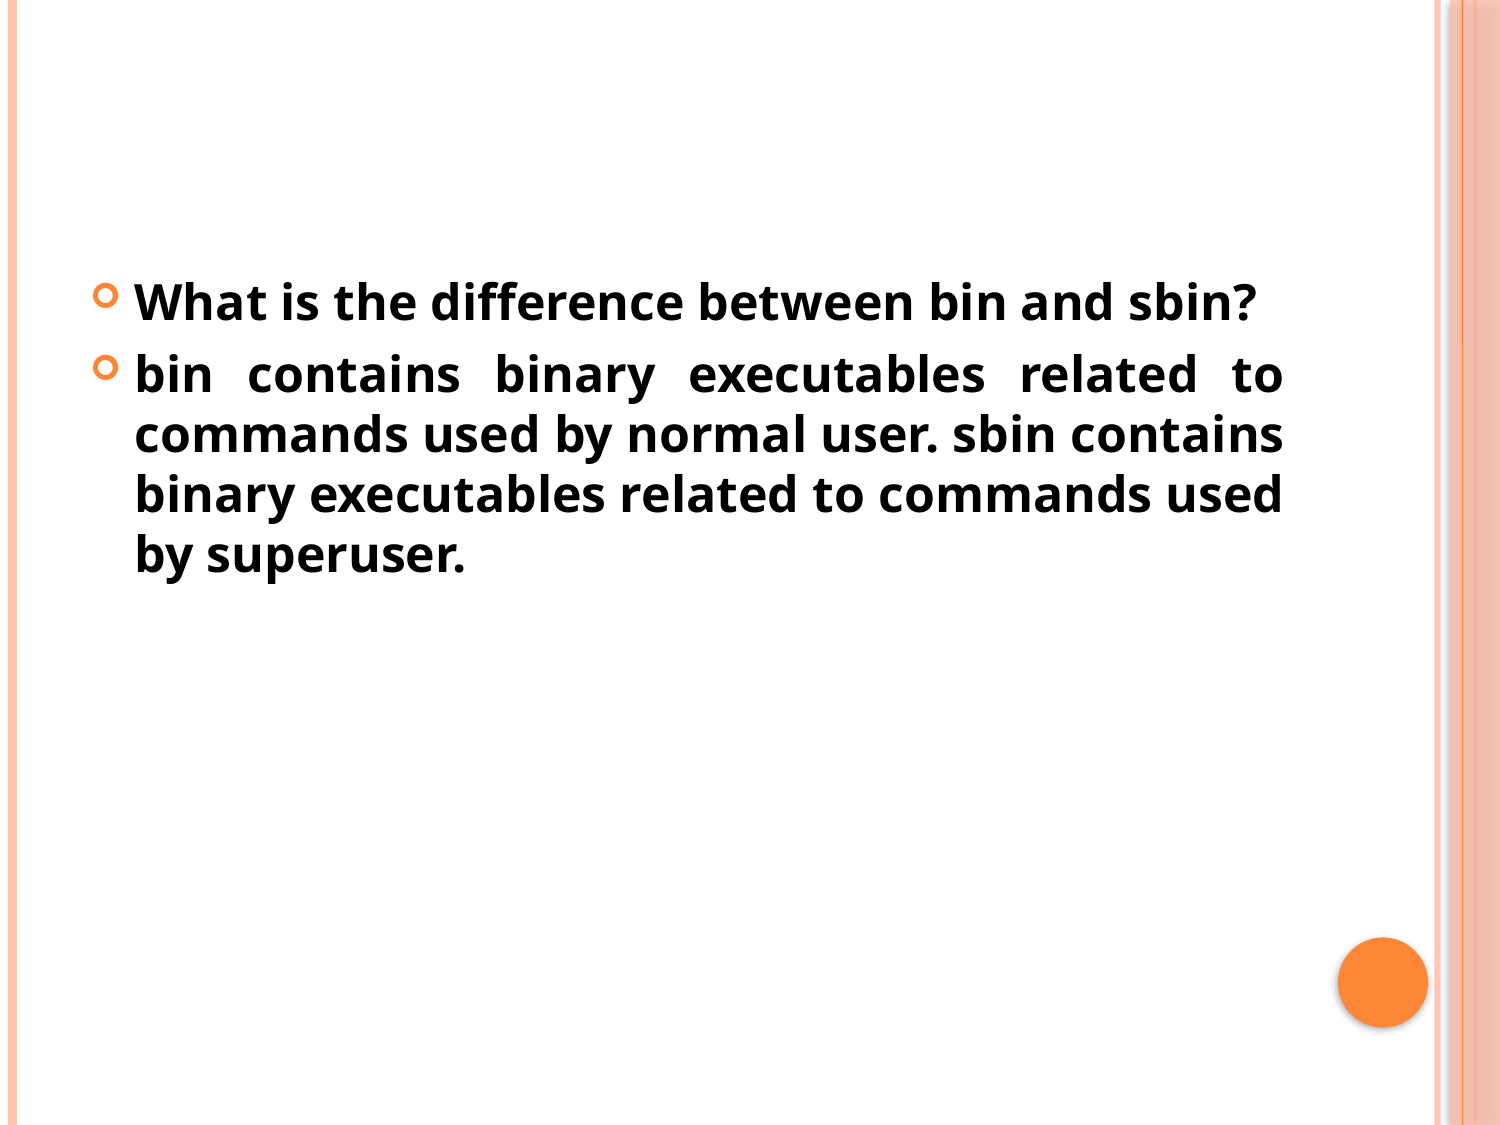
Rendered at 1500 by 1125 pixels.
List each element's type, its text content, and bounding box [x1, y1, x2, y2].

list What is the difference between bin and sbin? bin contains binary executables related to commands used by normal user. sbin contains binary executables related to commands used by superuser. [74, 262, 1301, 1063]
